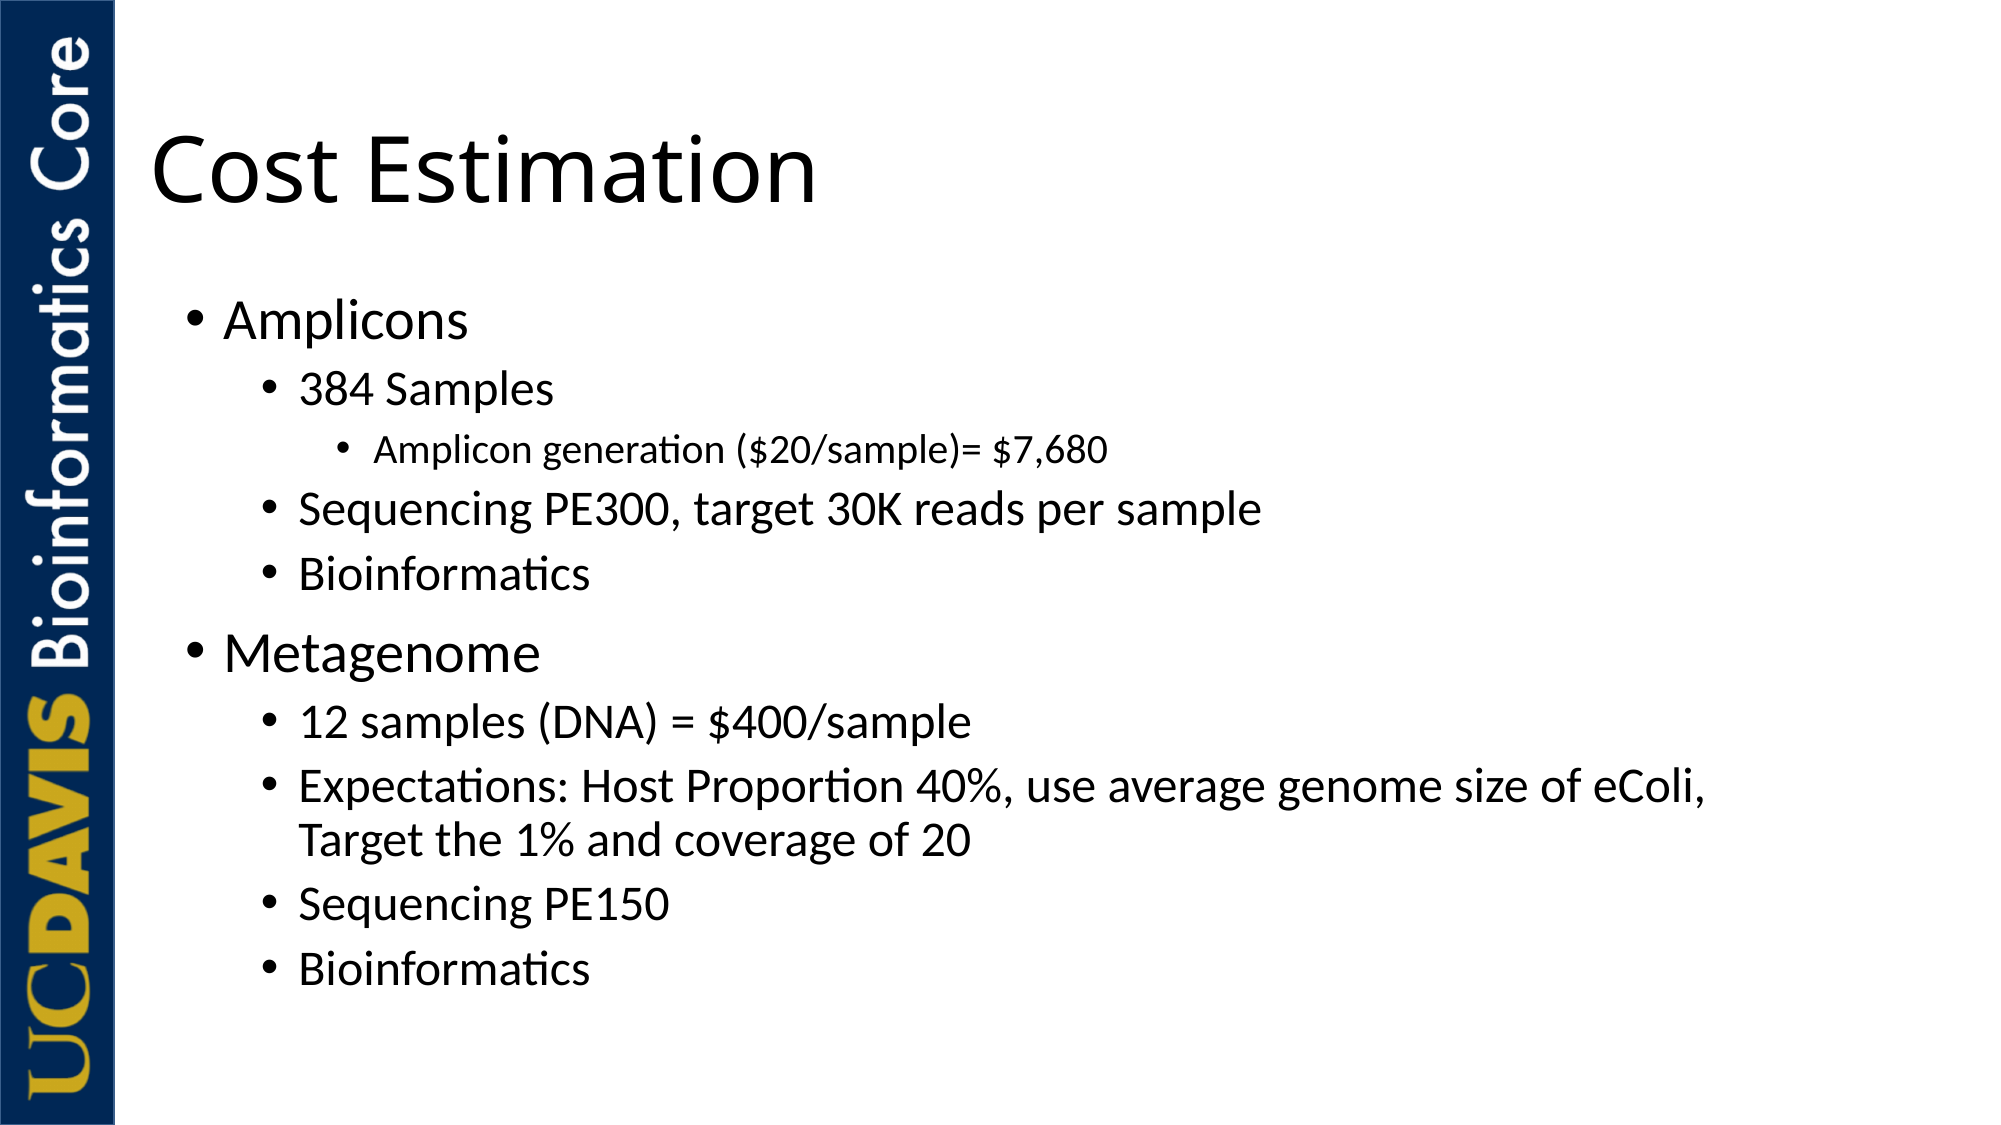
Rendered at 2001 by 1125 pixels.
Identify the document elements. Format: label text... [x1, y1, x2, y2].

picture [8, 0, 112, 1121]
title Cost Estimation [134, 64, 1860, 282]
list Amplicons 384 Samples Amplicon generation ($20/sample)= $7,680 Sequencing PE300, target 30K reads per sample Bioinformatics Metagenome 12 samples (DNA) = $400/sample Expectations: Host Proportion 40%, use average genome size of eColi, Target the 1% and coverage of 20 Sequencing PE150 Bioinformatics [170, 281, 1827, 1059]
